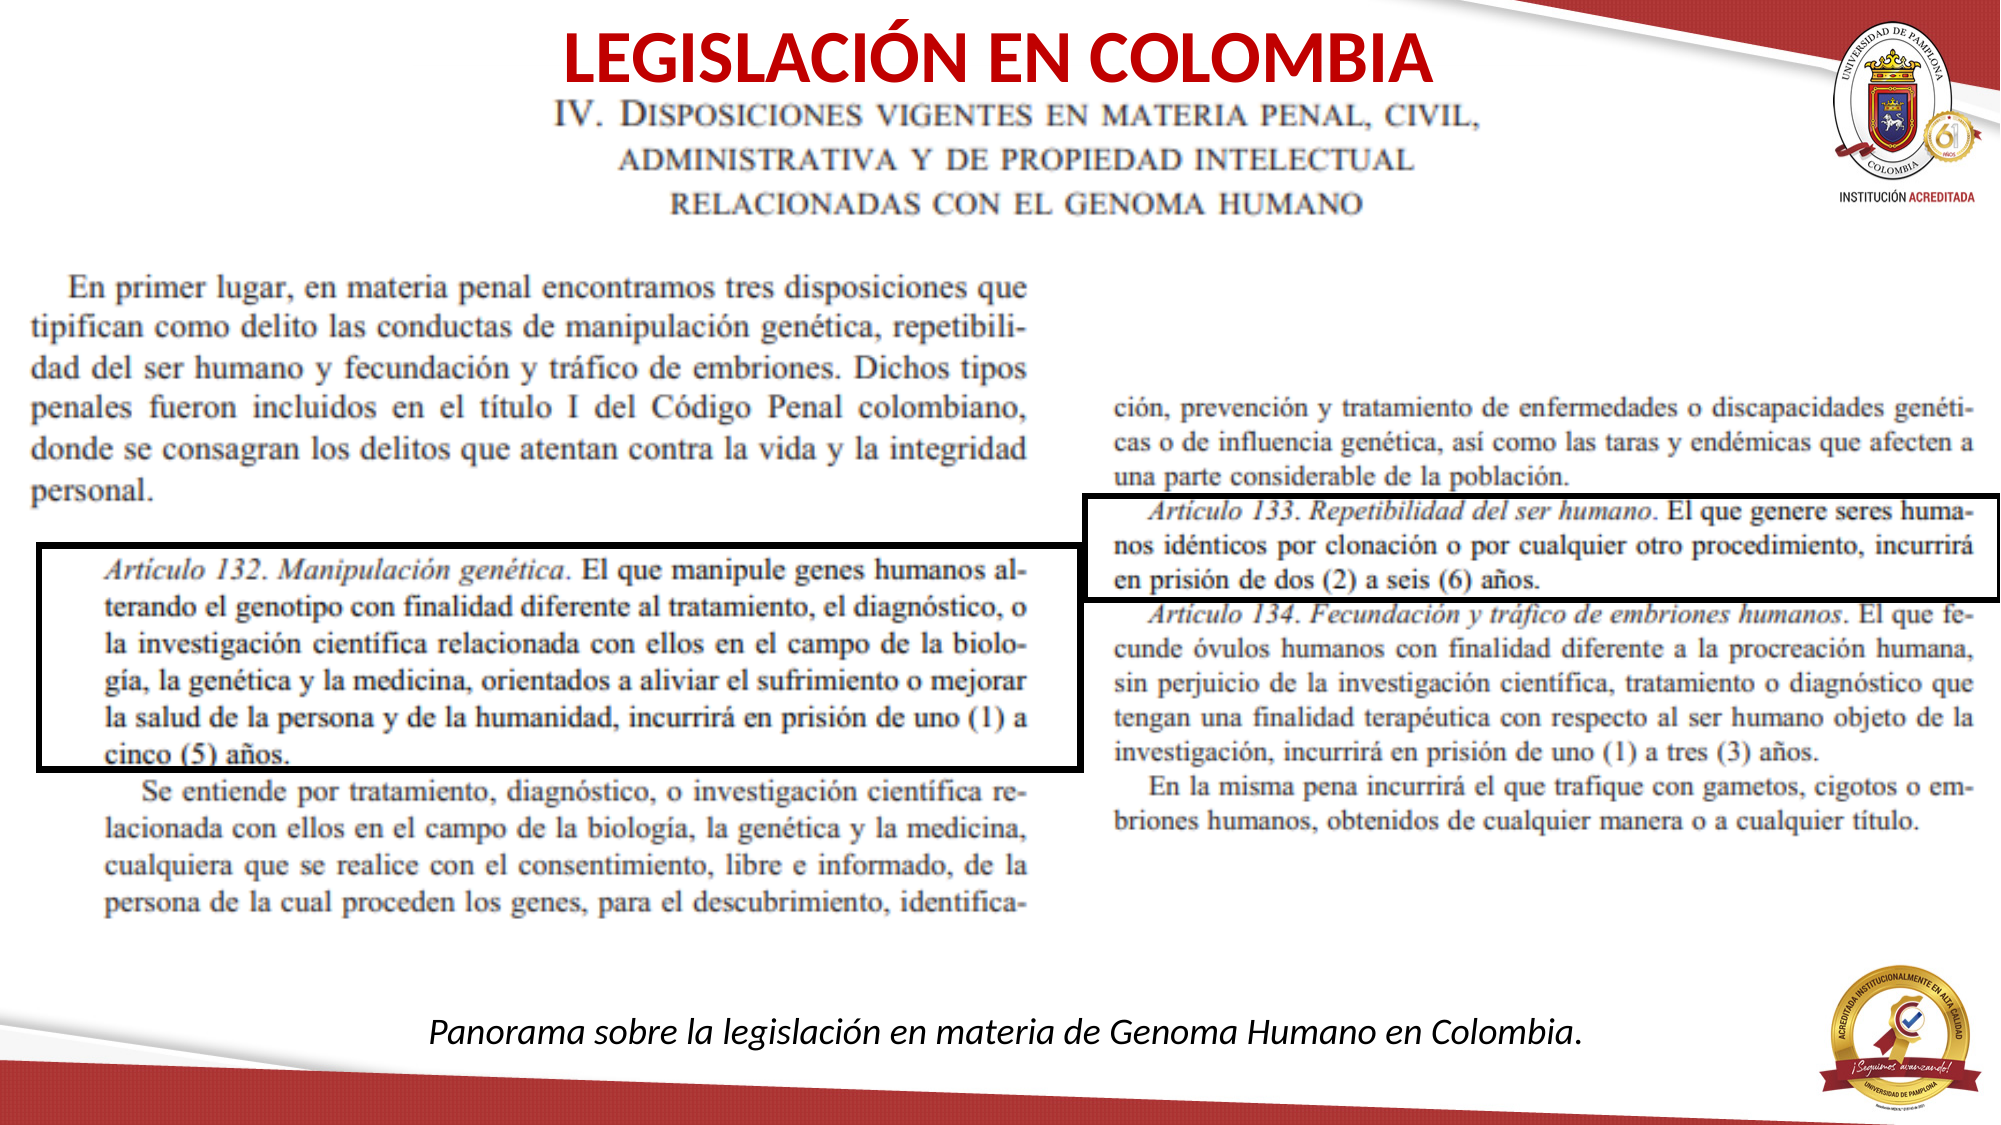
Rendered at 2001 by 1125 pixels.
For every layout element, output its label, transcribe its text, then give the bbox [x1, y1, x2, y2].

picture [0, 0, 2000, 1125]
text_box LEGISLACIÓN EN COLOMBIA [548, 0, 1487, 64]
text_box Panorama sobre la legislación en materia de Genoma Humano en Colombia. [413, 1000, 1653, 1060]
